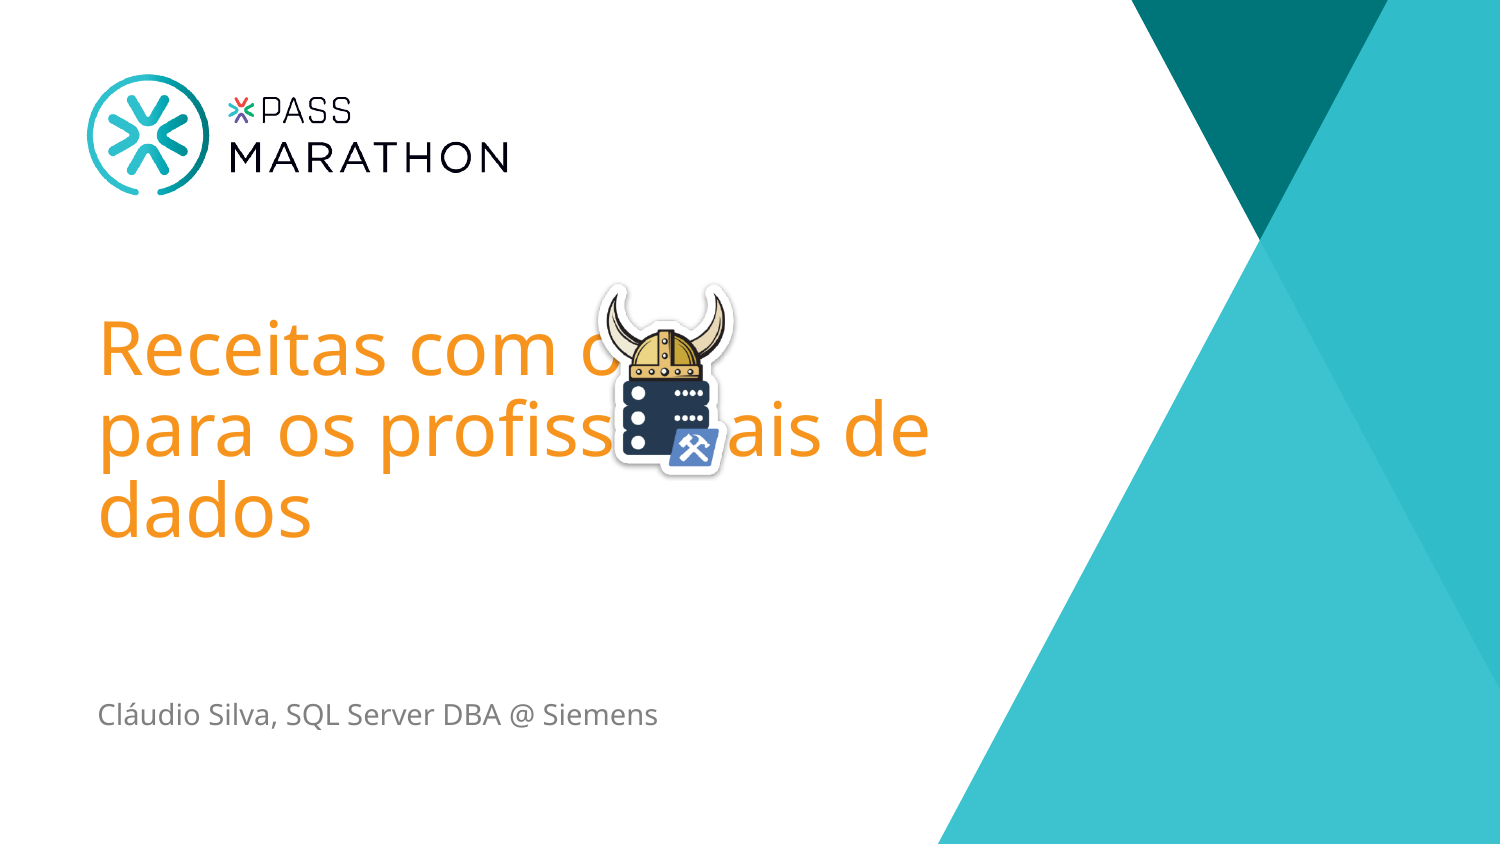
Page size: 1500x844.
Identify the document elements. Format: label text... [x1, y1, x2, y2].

list Cláudio Silva, SQL Server DBA @ Siemens [82, 688, 980, 760]
picture [590, 276, 740, 481]
list Receitas com o para os profissionais de dados [82, 219, 1100, 562]
picture [82, 58, 511, 210]
